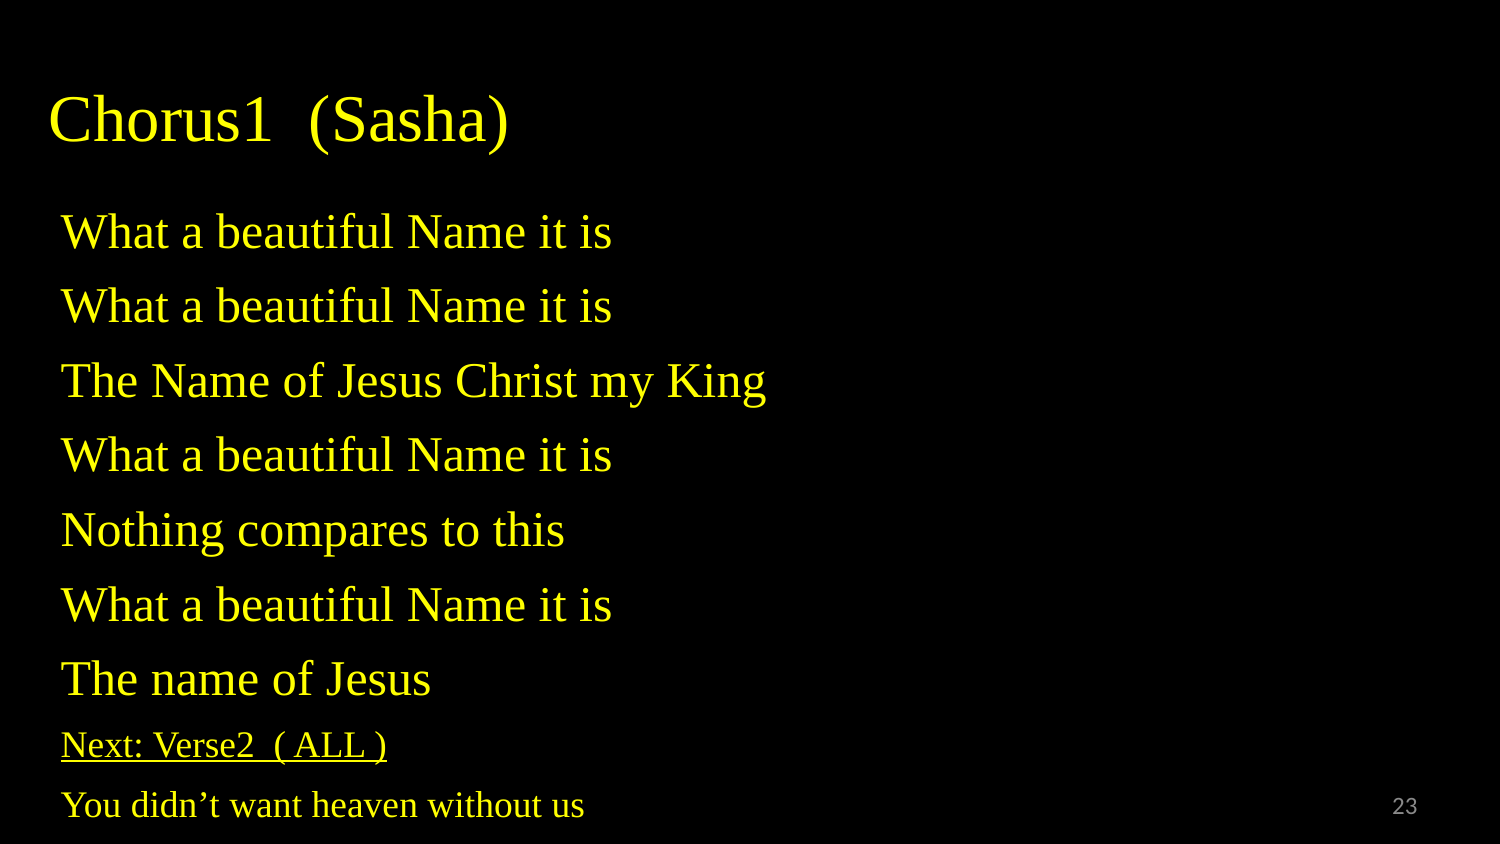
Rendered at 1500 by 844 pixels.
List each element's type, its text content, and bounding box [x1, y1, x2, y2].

slide_number 23 [1381, 781, 1426, 828]
title Chorus1 (Sasha) [40, 55, 1343, 175]
list What a beautiful Name it is What a beautiful Name it is The Name of Jesus Christ my King What a beautiful Name it is Nothing compares to this What a beautiful Name it is The name of Jesus Next: Verse2 ( ALL ) You didn’t want heaven without us [52, 190, 1500, 783]
